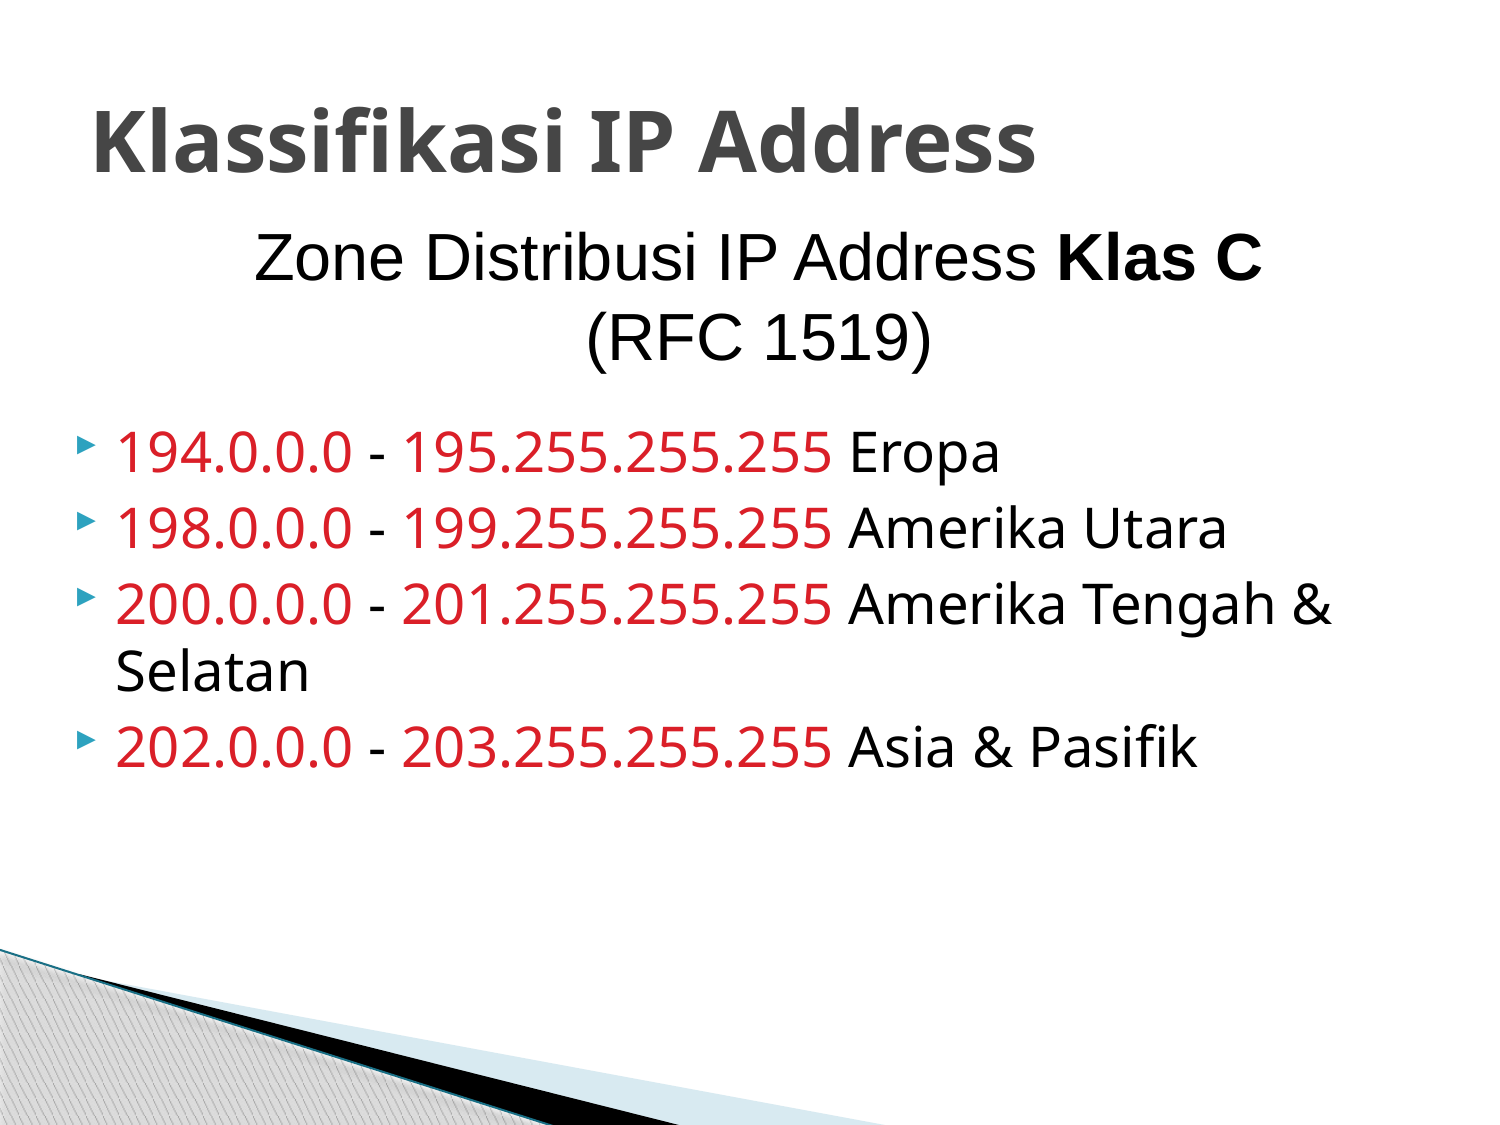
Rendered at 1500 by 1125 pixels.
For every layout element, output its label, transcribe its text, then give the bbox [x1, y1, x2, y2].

title Klassifikasi IP Address [75, 45, 1425, 233]
text_box Zone Distribusi IP Address Klas C (RFC 1519) [239, 206, 1280, 382]
list 194.0.0.0 - 195.255.255.255 Eropa 198.0.0.0 - 199.255.255.255 Amerika Utara 200.0.0.0 - 201.255.255.255 Amerika Tengah & Selatan 202.0.0.0 - 203.255.255.255 Asia & Pasifik [41, 408, 1467, 1005]
